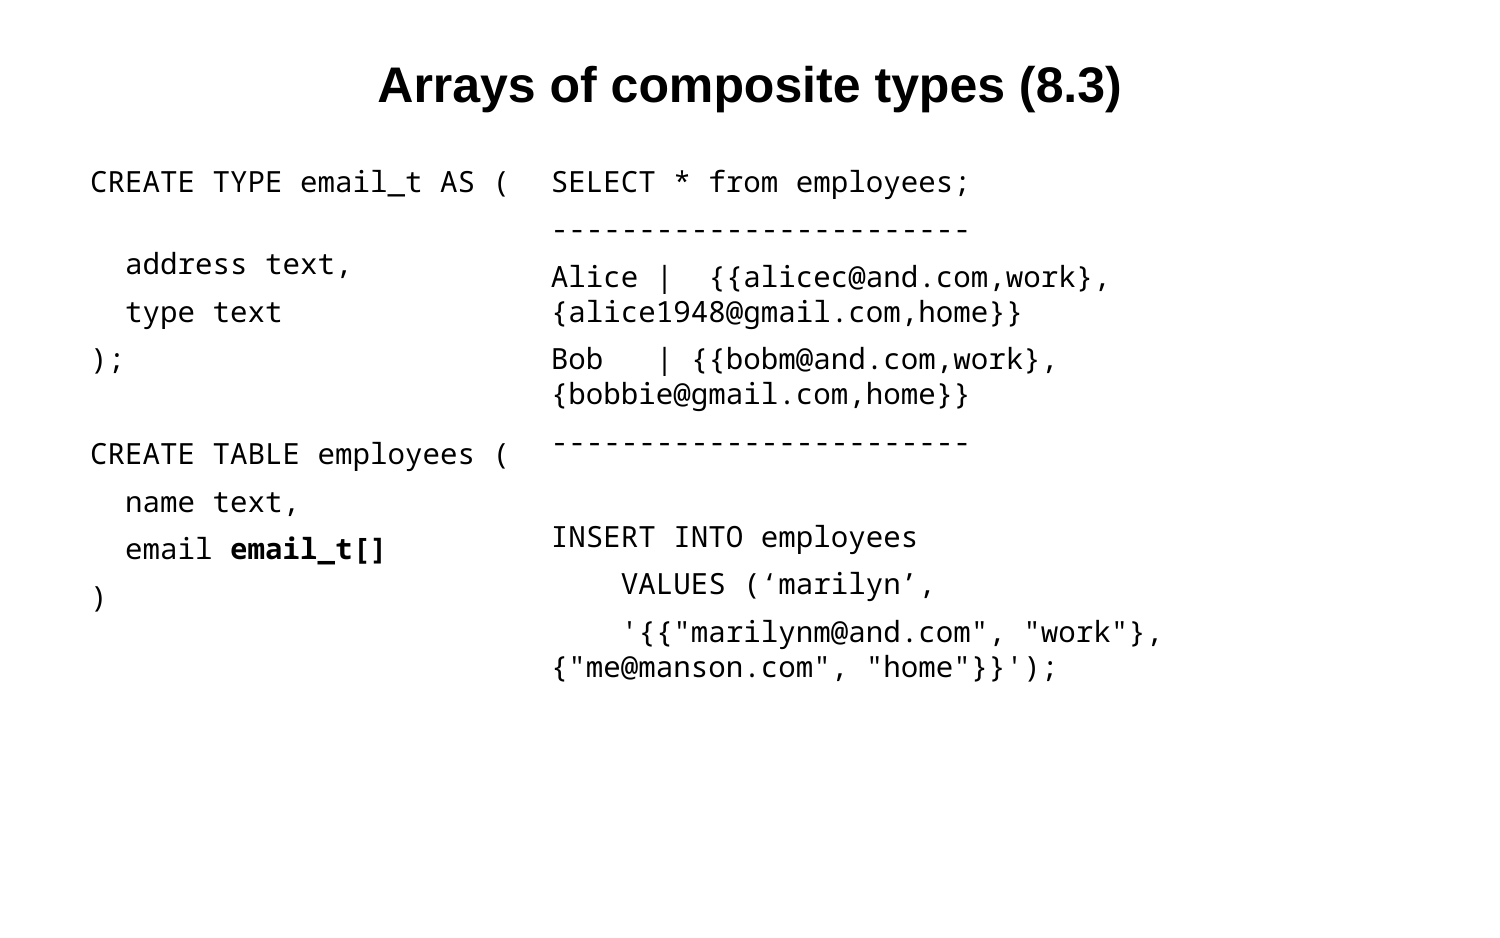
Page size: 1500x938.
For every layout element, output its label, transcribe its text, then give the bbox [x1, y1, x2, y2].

list SELECT * from employees; ------------------------ Alice | {{alicec@and.com,work},{alice1948@gmail.com,home}} Bob | {{bobm@and.com,work},{bobbie@gmail.com,home}} ------------------------ INSERT INTO employees VALUES (‘marilyn’, '{{"marilynm@and.com", "work"}, {"me@manson.com", "home"}}'); [535, 148, 1425, 898]
title Arrays of composite types (8.3) [75, 37, 1425, 128]
list CREATE TYPE email_t AS ( address text, type text ); CREATE TABLE employees ( name text, email email_t[] ) [75, 148, 535, 898]
